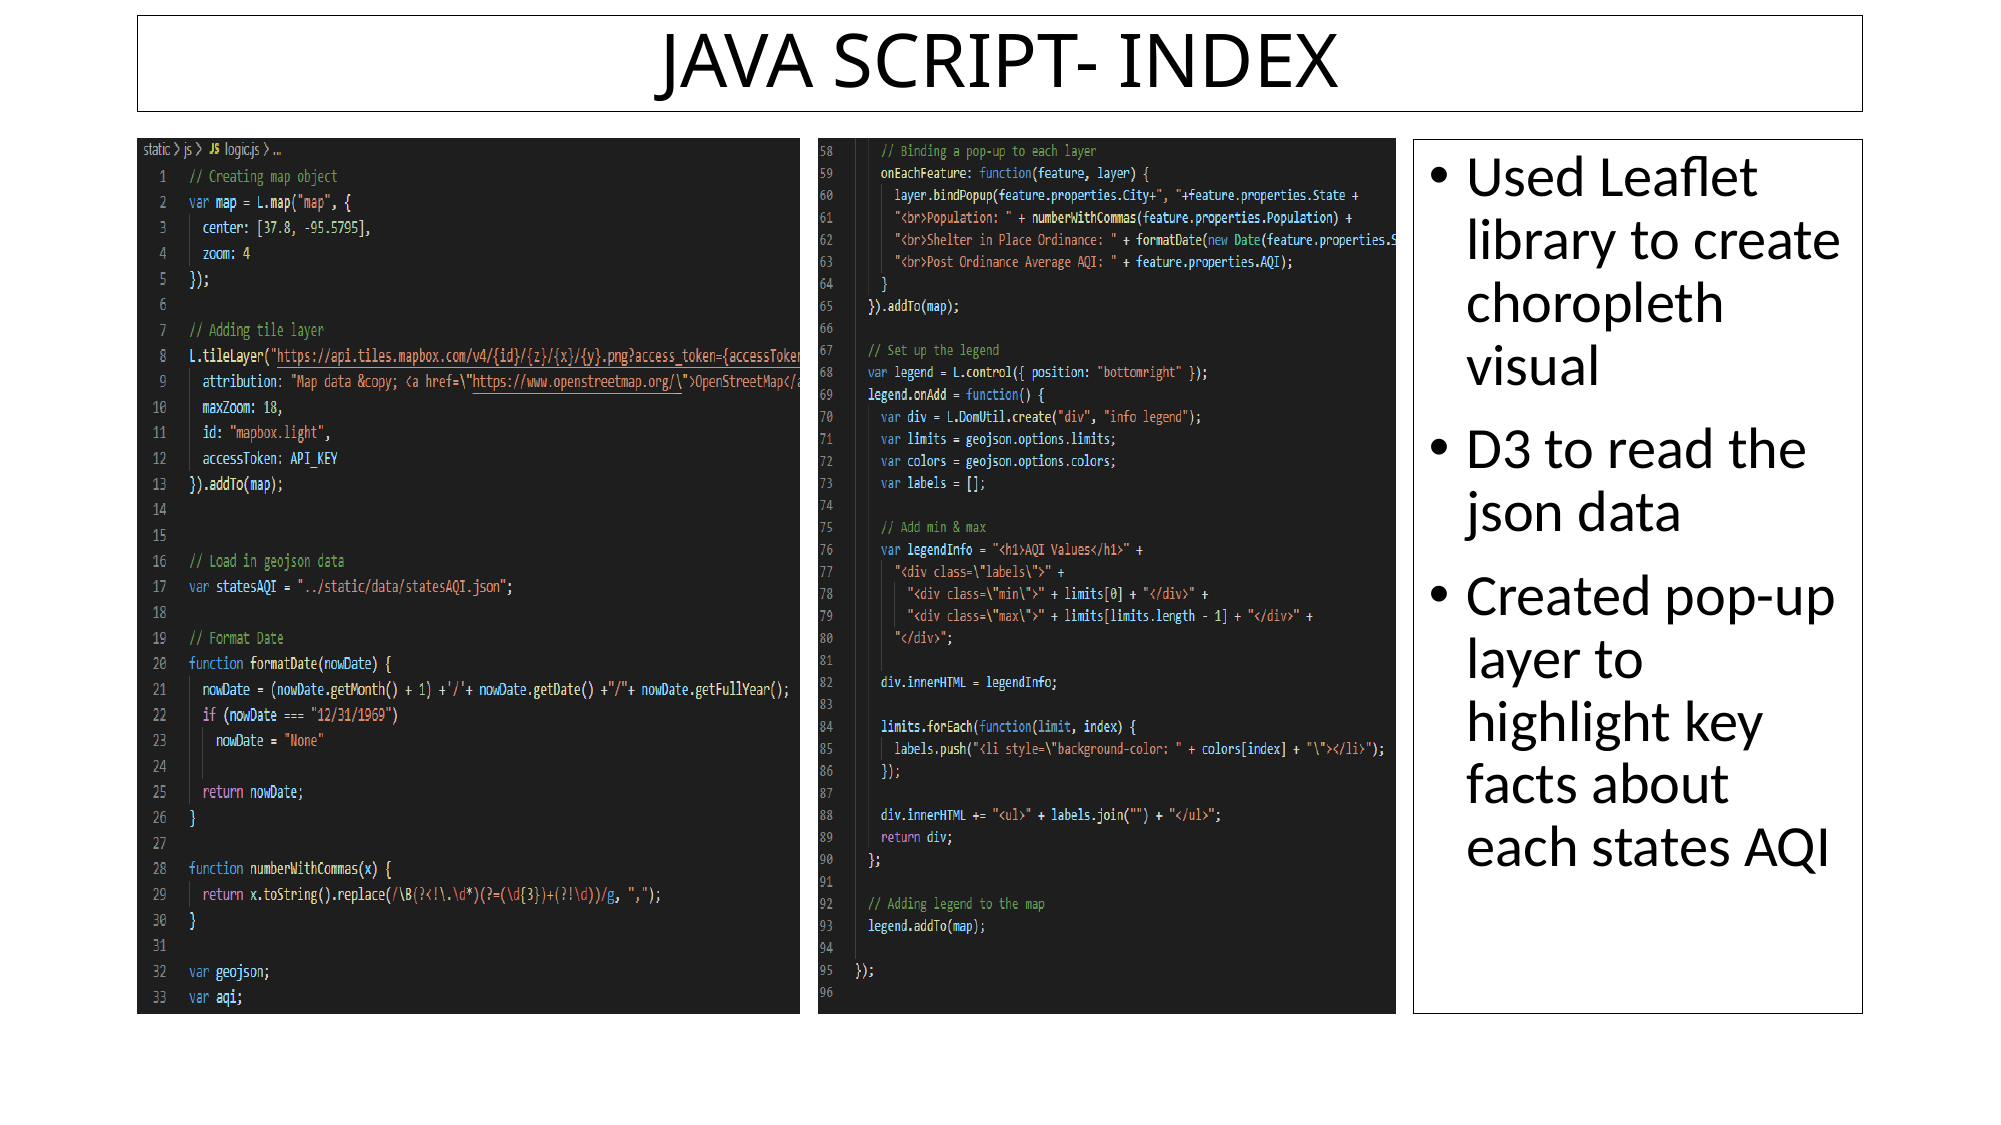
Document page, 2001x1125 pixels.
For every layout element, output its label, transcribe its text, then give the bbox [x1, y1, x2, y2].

picture [818, 138, 1396, 1014]
picture [137, 138, 800, 1014]
title JAVA SCRIPT- INDEX [137, 15, 1863, 112]
list Used Leaflet library to create choropleth visual D3 to read the json data Created pop-up layer to highlight key facts about each states AQI [1413, 139, 1863, 1014]
